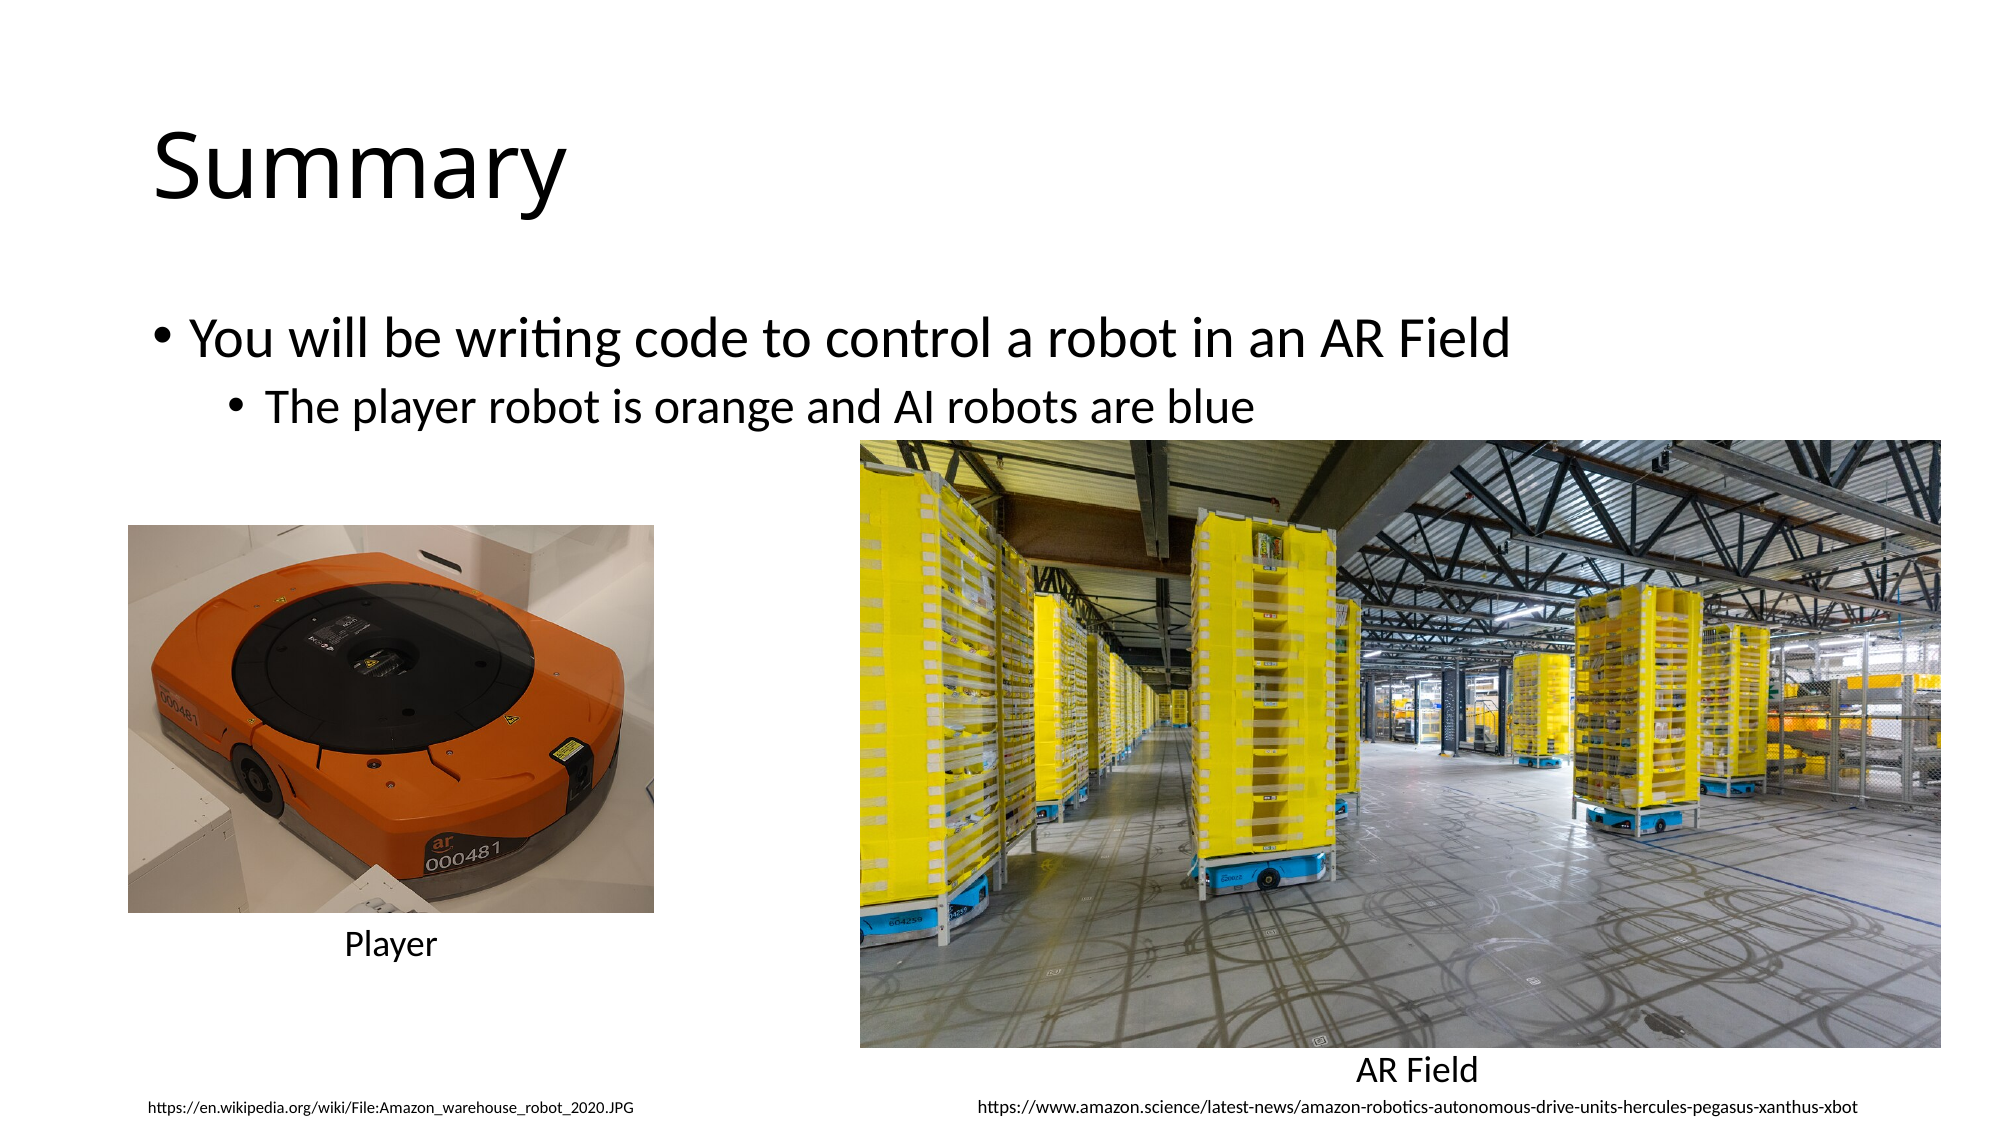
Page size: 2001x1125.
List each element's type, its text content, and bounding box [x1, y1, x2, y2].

title Summary [137, 59, 1863, 278]
text_box https://www.amazon.science/latest-news/amazon-robotics-autonomous-drive-units-hercules-pegasus-xanthus-xbot [963, 1087, 1873, 1125]
text_box AR Field [1341, 1048, 1495, 1097]
text_box Player [329, 913, 453, 972]
text_box https://en.wikipedia.org/wiki/File:Amazon_warehouse_robot_2020.JPG [133, 1089, 650, 1125]
picture [860, 439, 1941, 1048]
picture [128, 525, 654, 913]
list You will be writing code to control a robot in an AR Field The player robot is orange and AI robots are blue [137, 299, 1863, 1014]
